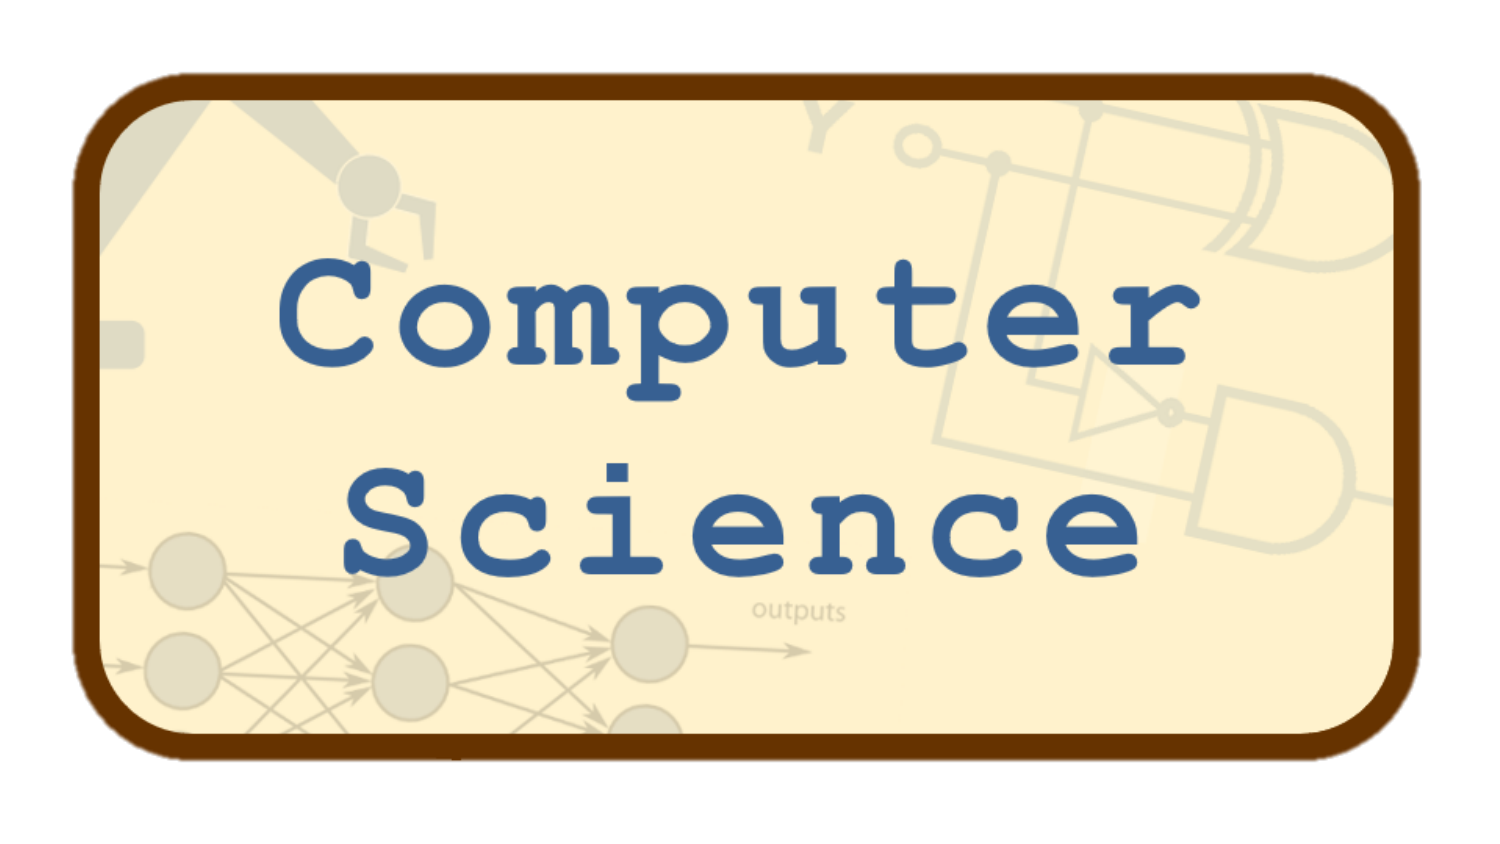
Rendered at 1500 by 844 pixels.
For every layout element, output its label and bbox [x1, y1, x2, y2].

picture [28, 52, 1472, 792]
